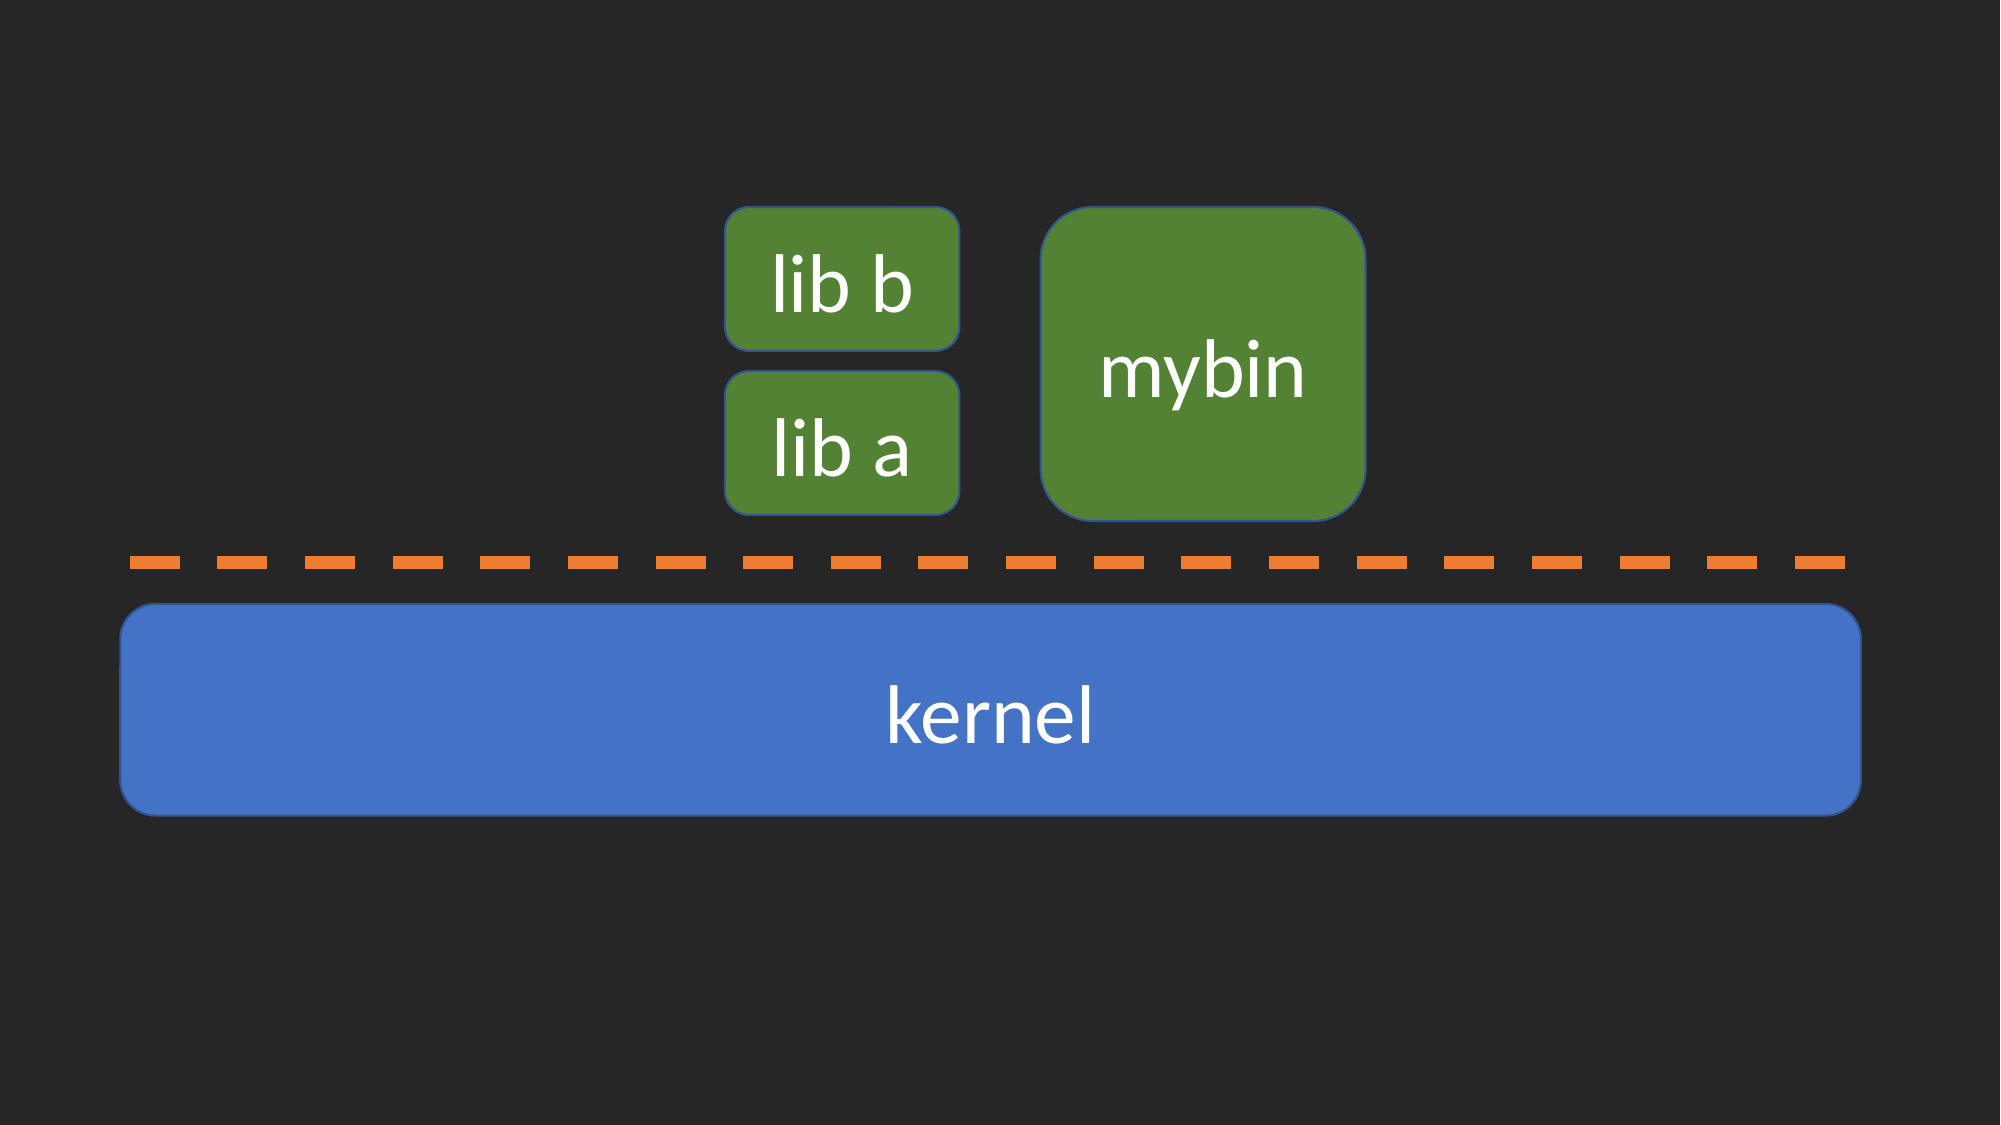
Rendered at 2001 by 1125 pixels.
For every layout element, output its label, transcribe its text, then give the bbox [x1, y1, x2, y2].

text_box lib b [723, 205, 961, 352]
text_box lib a [723, 370, 961, 516]
text_box kernel [119, 602, 1862, 817]
text_box mybin [1039, 205, 1367, 523]
